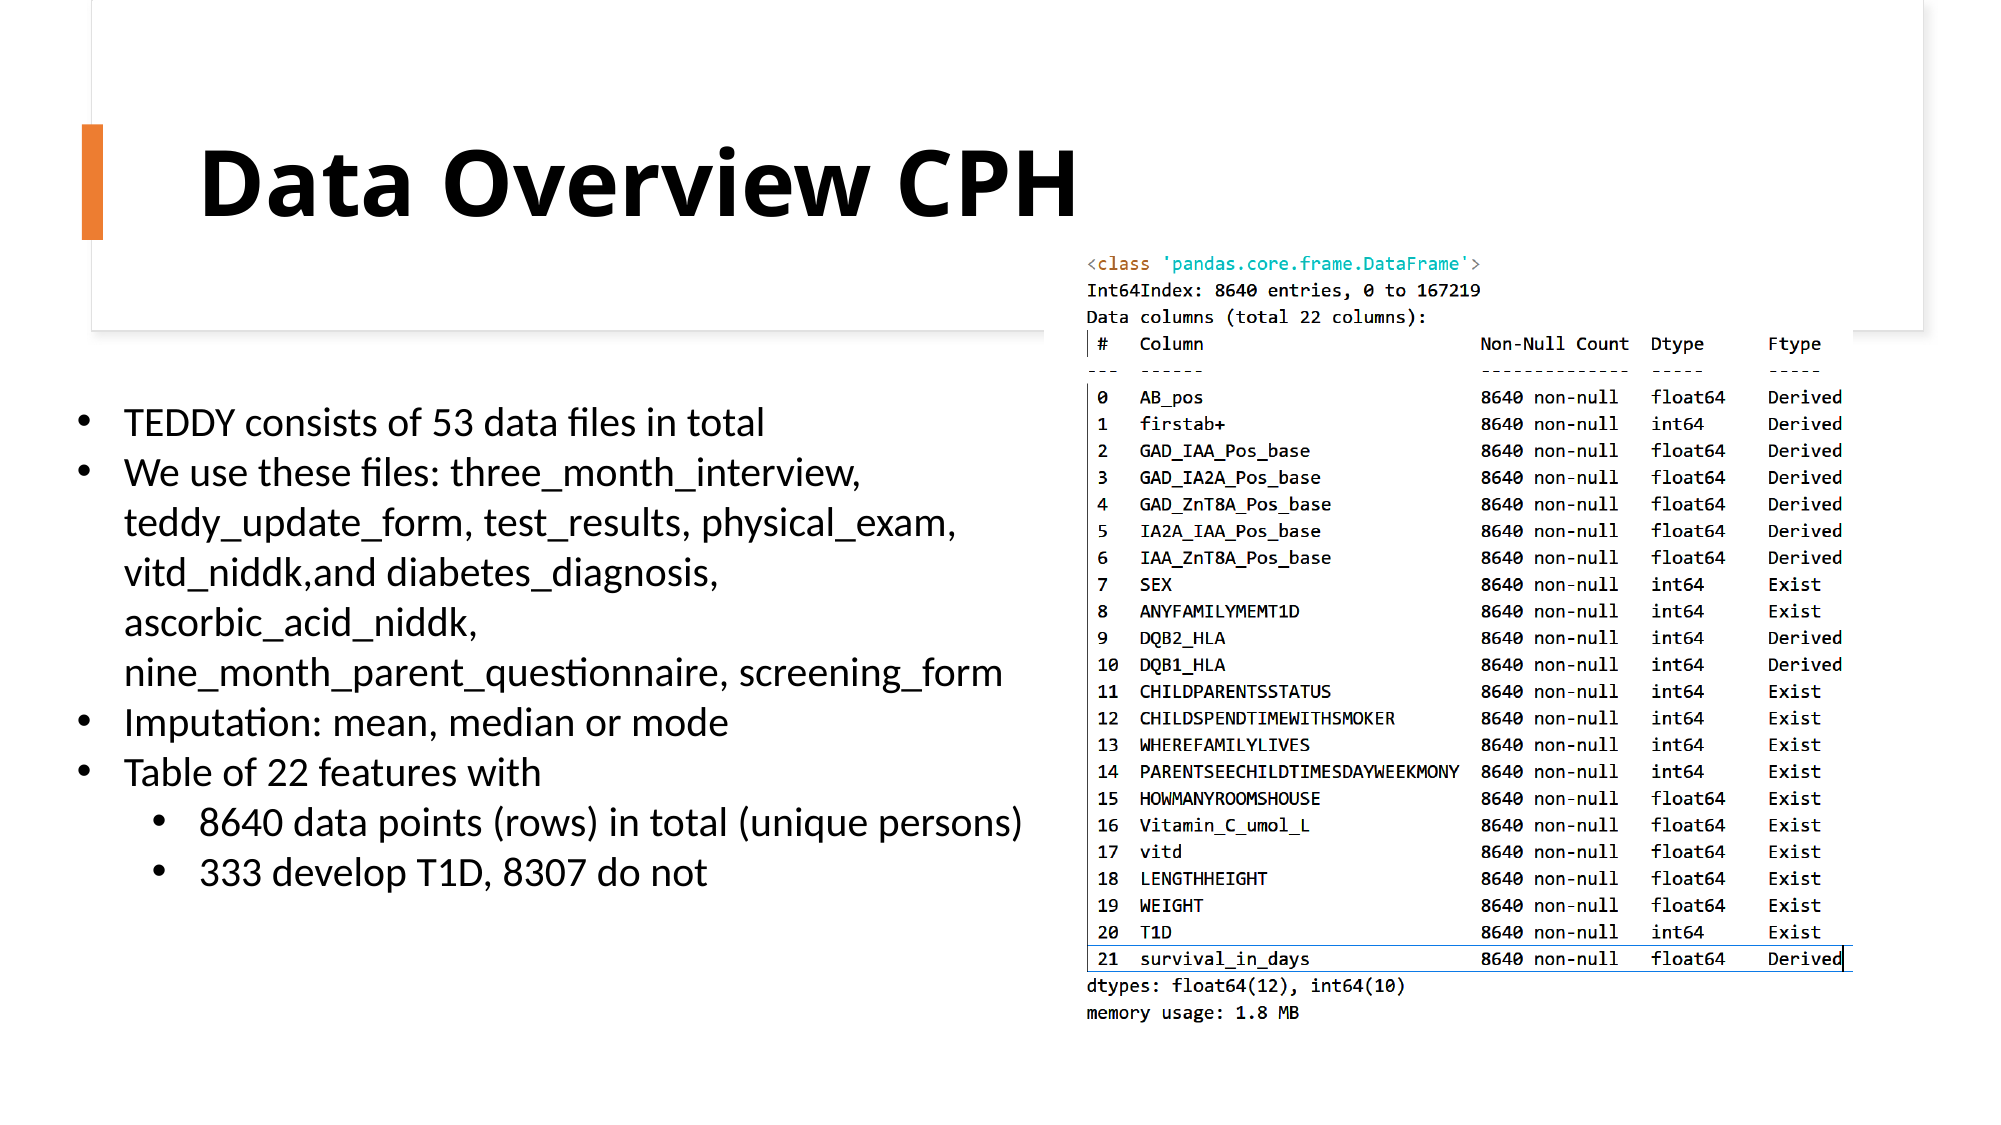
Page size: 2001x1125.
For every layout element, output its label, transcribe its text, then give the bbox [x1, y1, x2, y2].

picture [1044, 239, 1853, 1028]
title Data Overview CPH [183, 90, 1851, 284]
text_box [92, 0, 1924, 331]
text_box TEDDY consists of 53 data files in total We use these files: three_month_interview, teddy_update_form, test_results, physical_exam, vitd_niddk,and diabetes_diagnosis, ascorbic_acid_niddk, nine_month_parent_questionnaire, screening_form Imputation: mean, median or mode Table of 22 features with 8640 data points (rows) in total (unique persons) 333 develop T1D, 8307 do not [62, 387, 1071, 1125]
text_box [81, 123, 104, 241]
